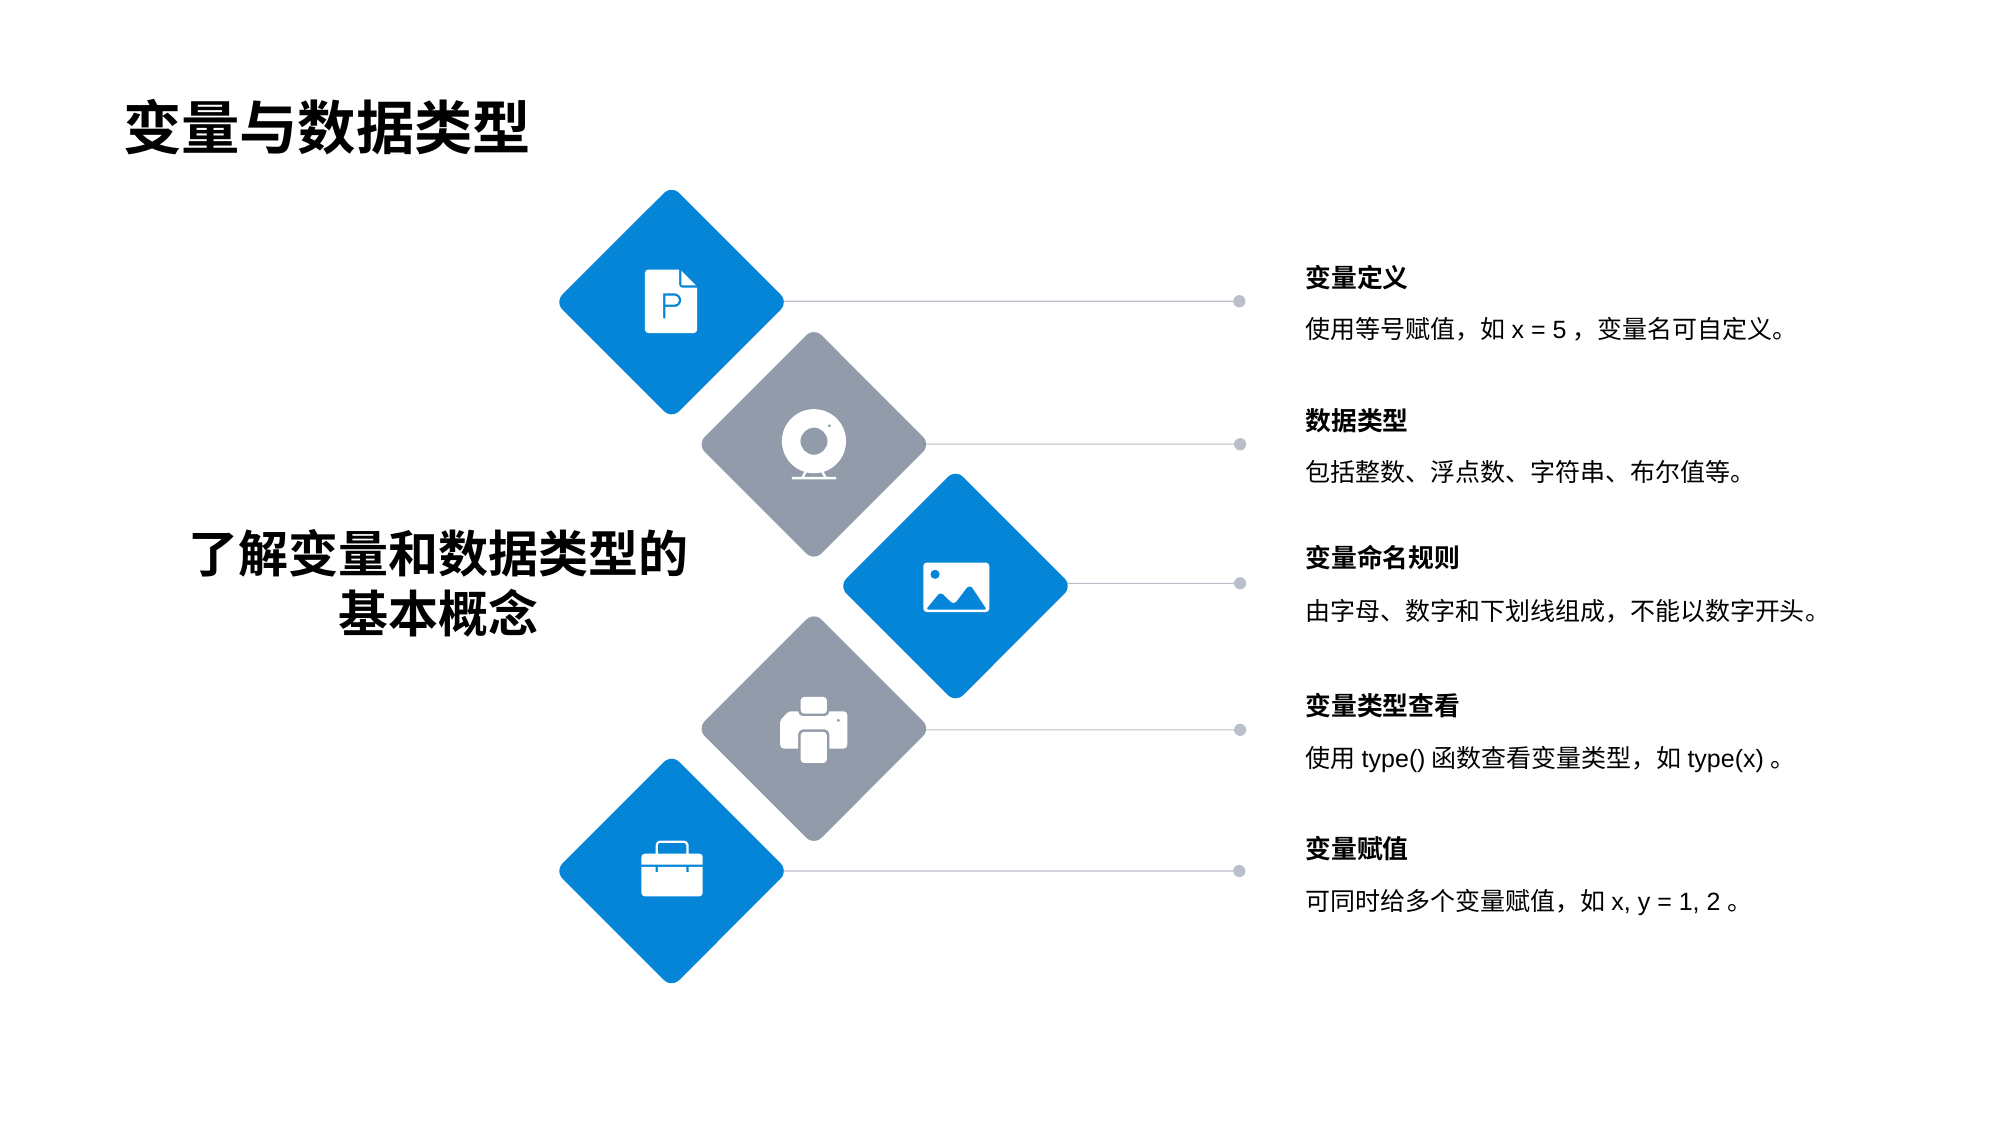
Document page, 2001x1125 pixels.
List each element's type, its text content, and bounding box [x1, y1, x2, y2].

title 变量与数据类型 [108, 21, 1890, 169]
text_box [151, 219, 1890, 956]
